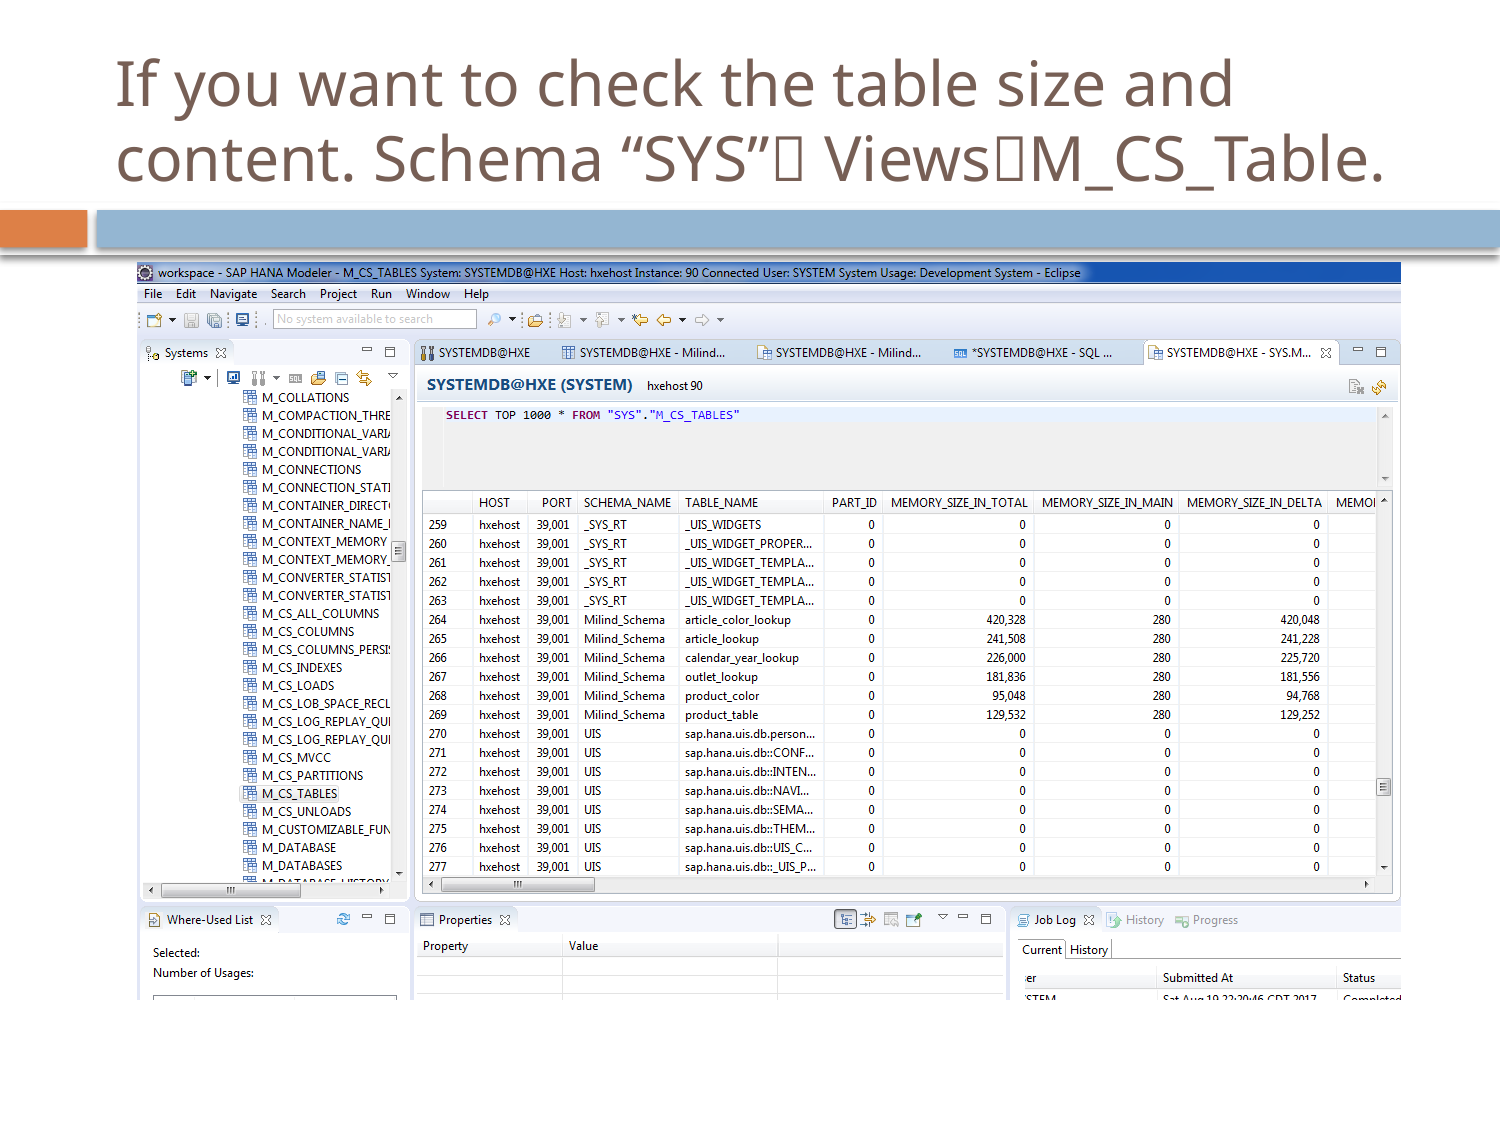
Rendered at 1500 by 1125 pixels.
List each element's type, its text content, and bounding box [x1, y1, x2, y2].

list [137, 262, 1402, 1001]
title If you want to check the table size and content. Schema “SYS” ViewsM_CS_Table. [100, 37, 1438, 200]
